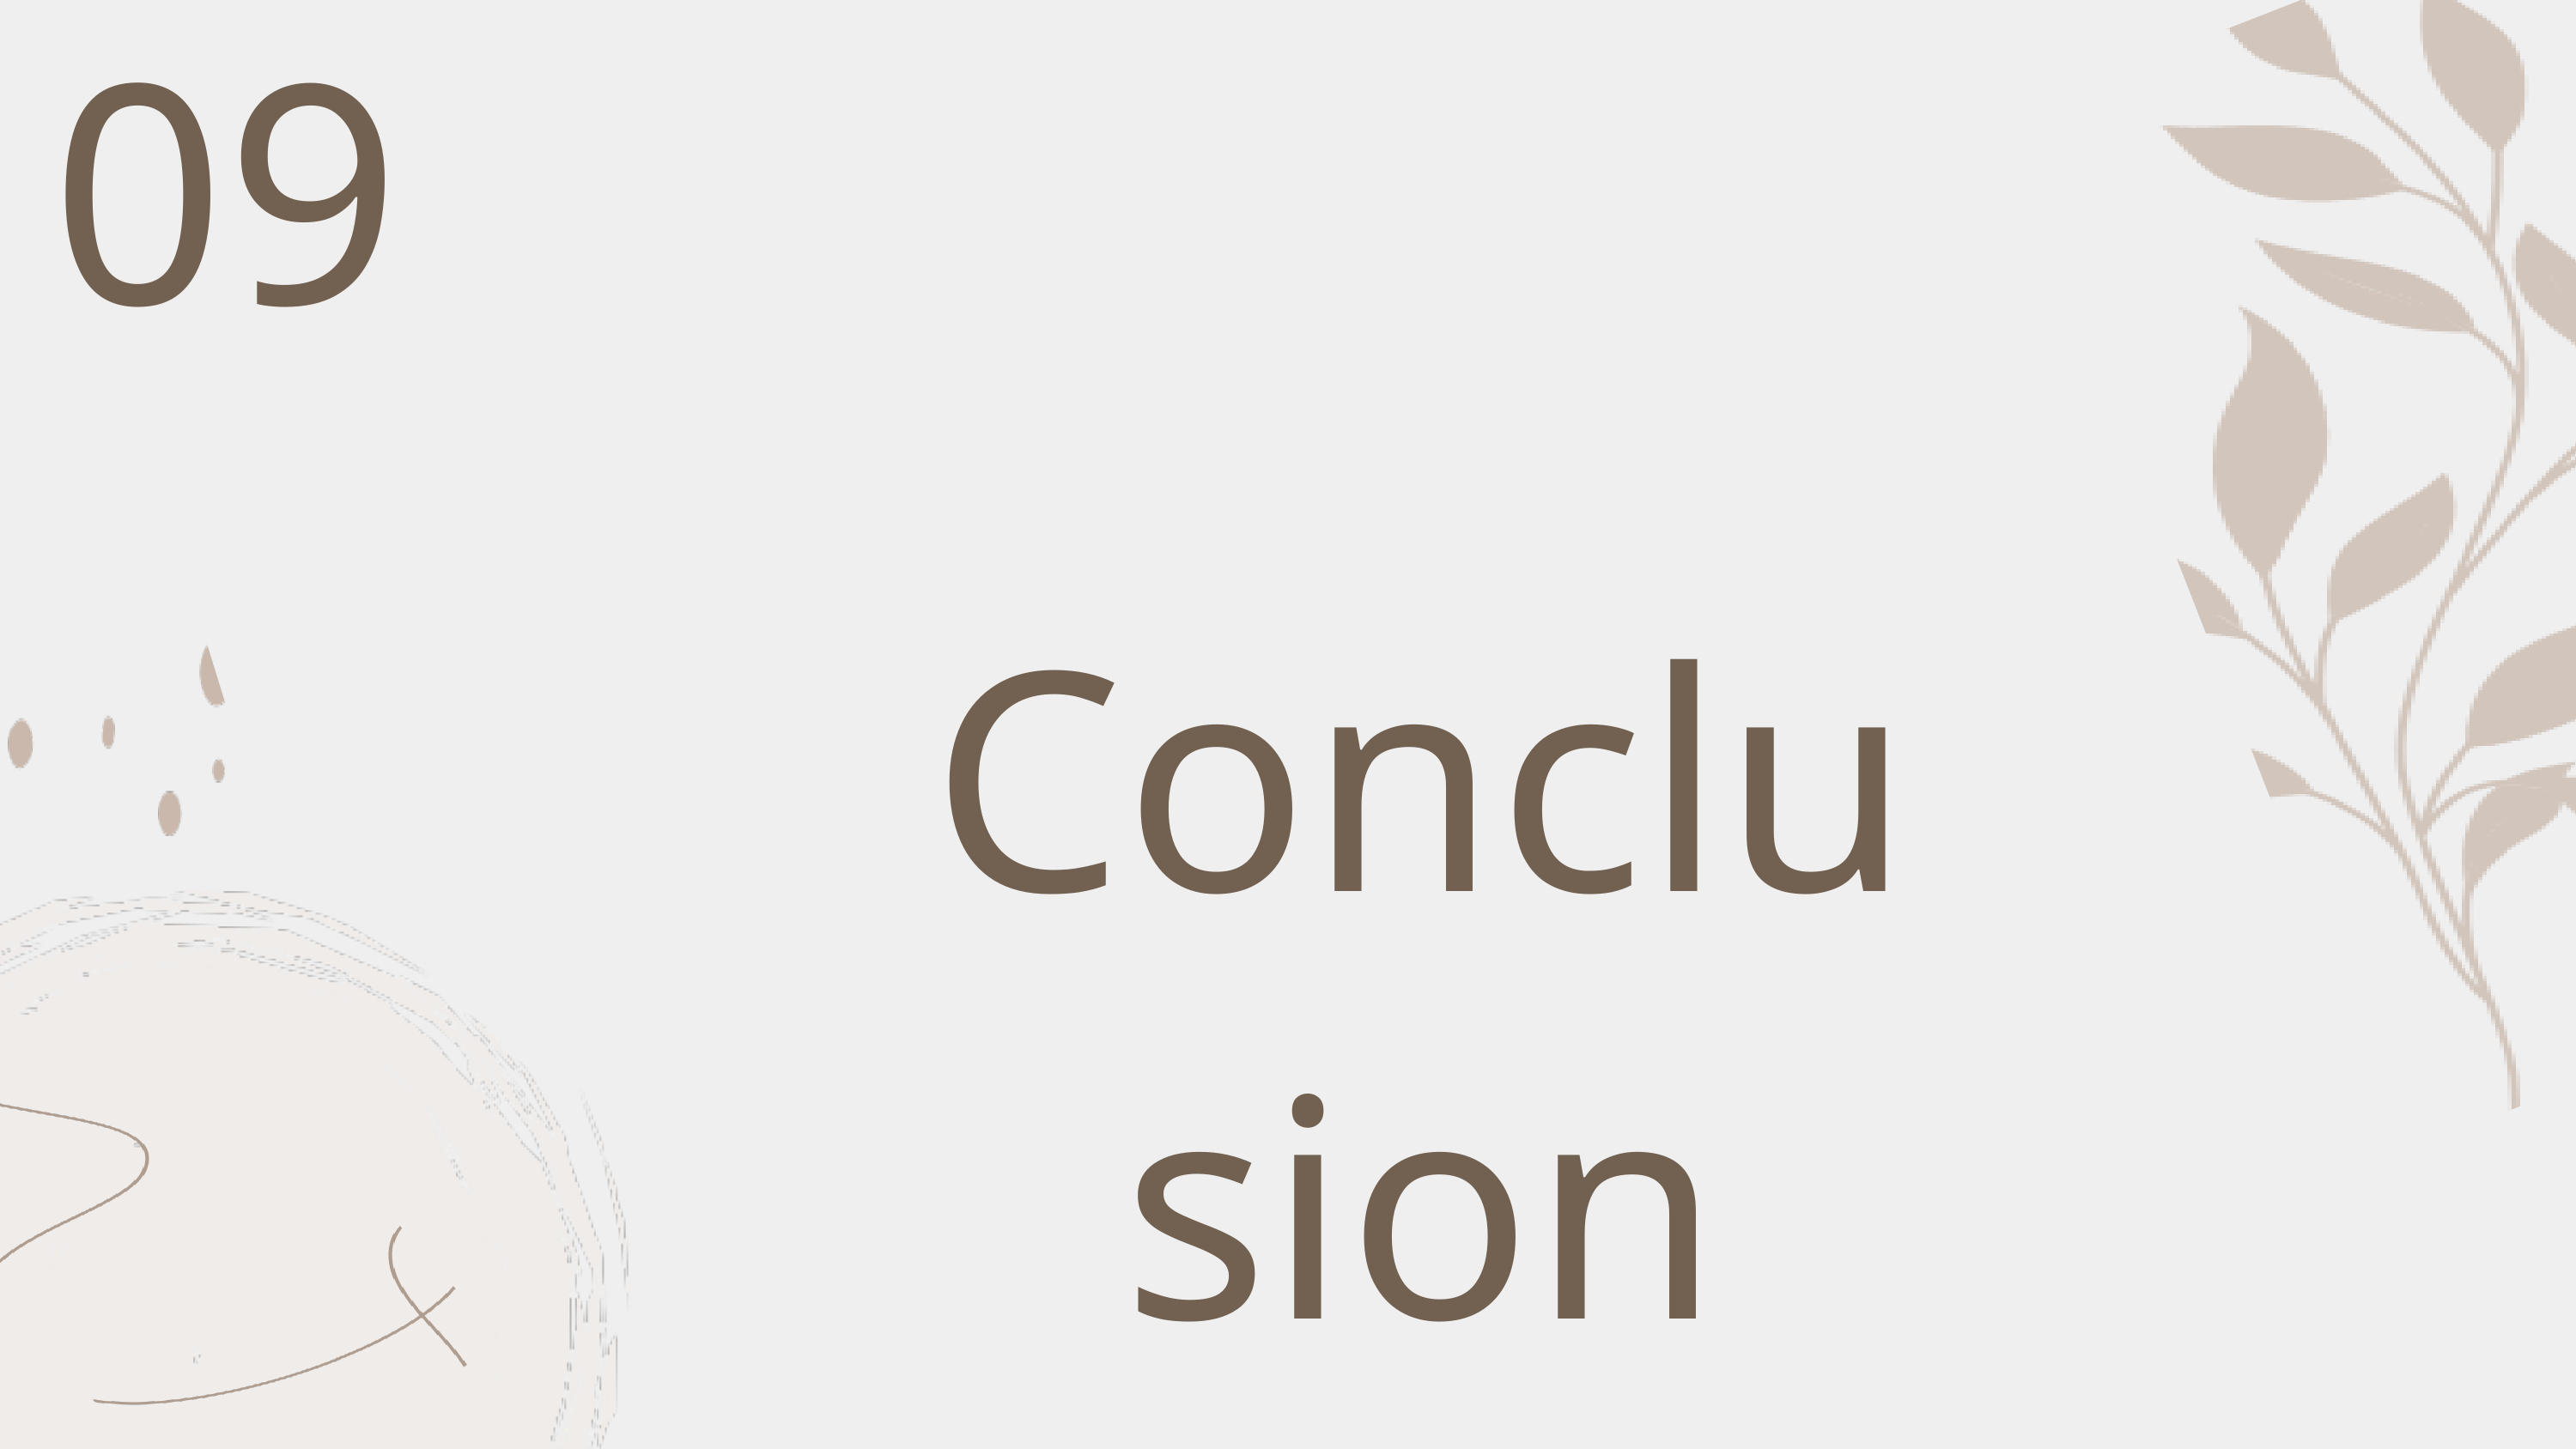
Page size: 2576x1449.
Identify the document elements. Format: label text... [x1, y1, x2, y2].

text_box [0, 895, 499, 1449]
text_box [0, 475, 267, 906]
text_box 09 [0, 0, 736, 367]
text_box [2003, 0, 2576, 1150]
text_box [0, 890, 631, 1449]
text_box Conclusion [911, 524, 1932, 1380]
